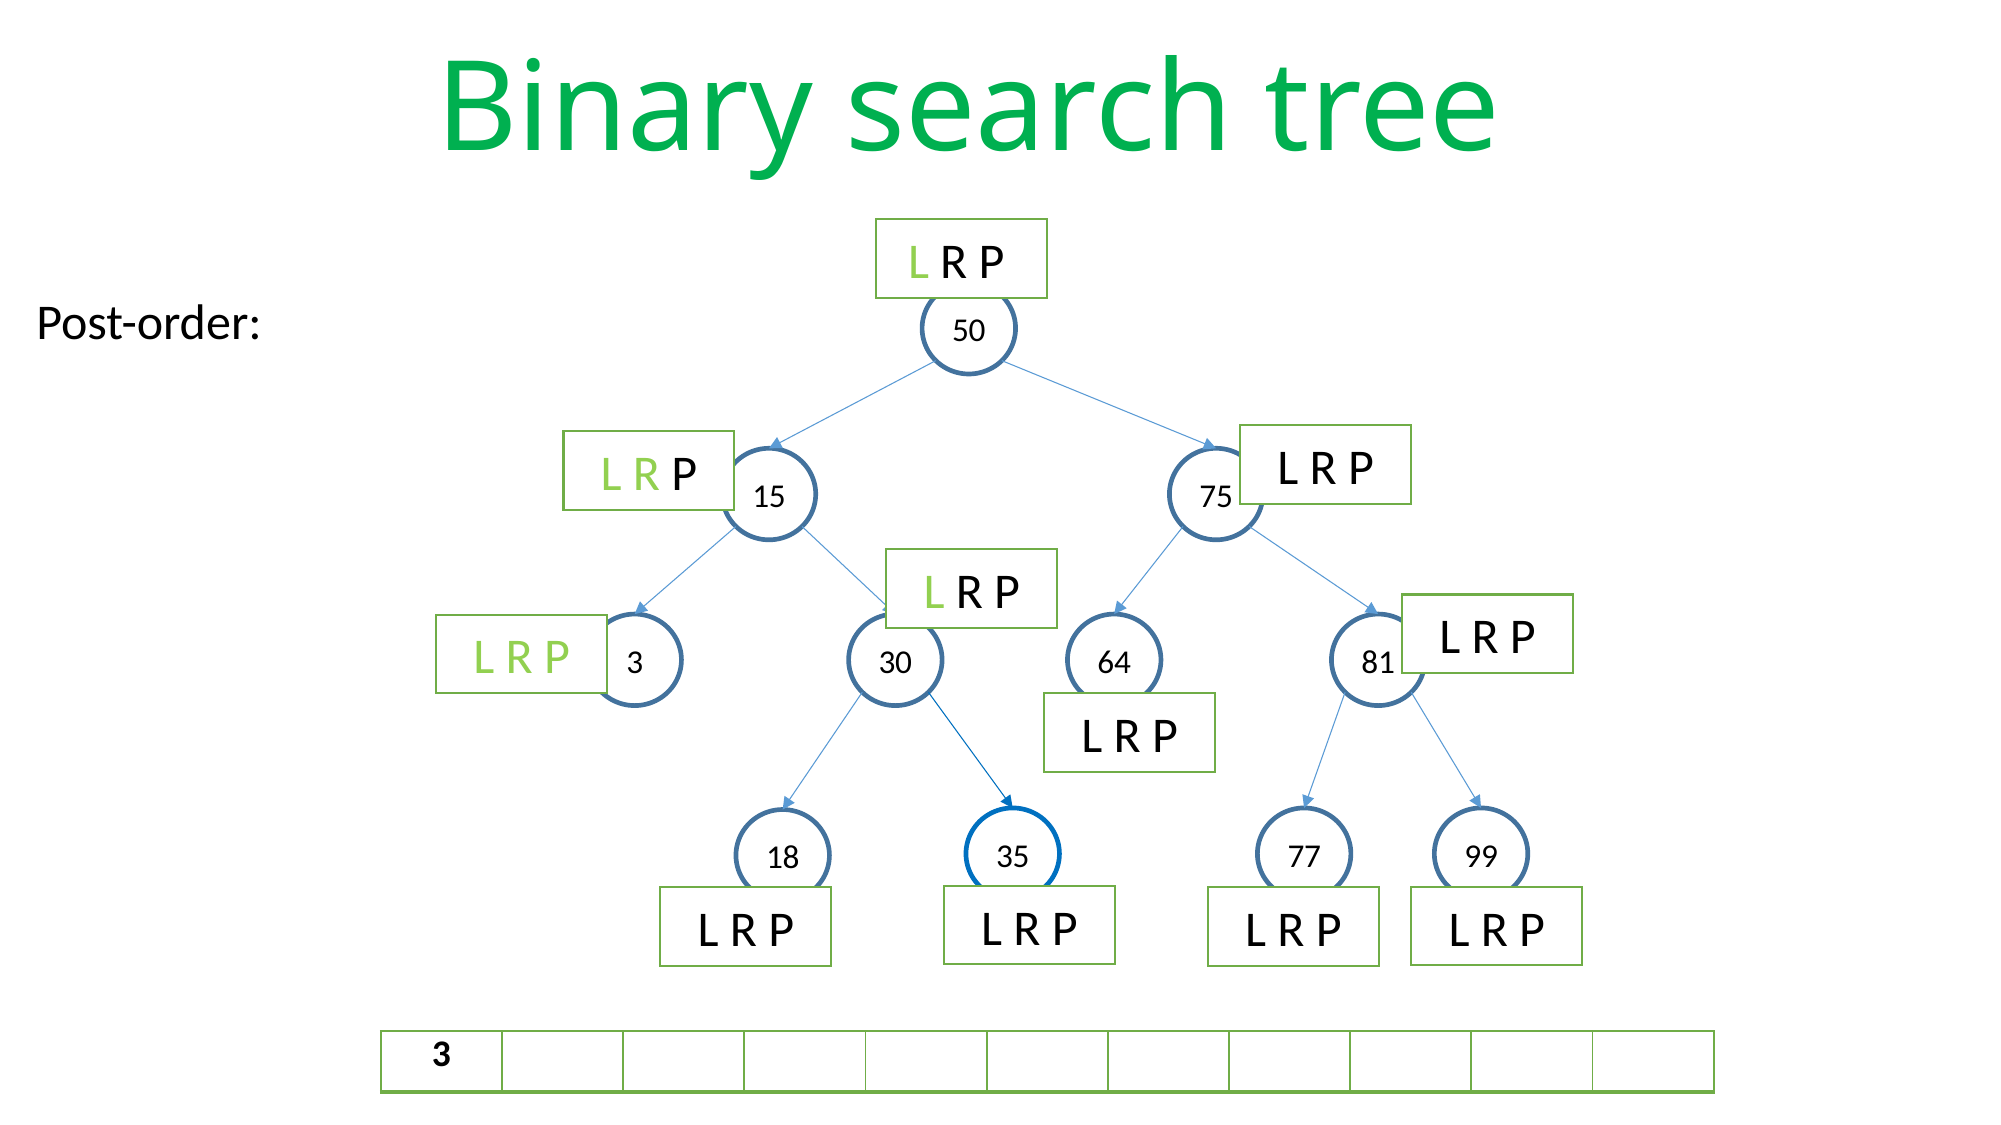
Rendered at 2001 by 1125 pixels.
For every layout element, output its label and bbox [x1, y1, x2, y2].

table_header [503, 1032, 622, 1090]
table_header [866, 1032, 986, 1090]
table_header [1351, 1032, 1470, 1090]
table_header [624, 1032, 743, 1090]
table_header [382, 1032, 501, 1090]
table_header [1593, 1032, 1713, 1090]
table_header [1230, 1032, 1349, 1090]
text_box [435, 218, 1583, 967]
table_header [1472, 1032, 1592, 1090]
title [218, 26, 1719, 186]
table_header [988, 1032, 1107, 1090]
table_header [745, 1032, 865, 1090]
subtitle [21, 208, 1982, 1109]
table_header [1109, 1032, 1228, 1090]
